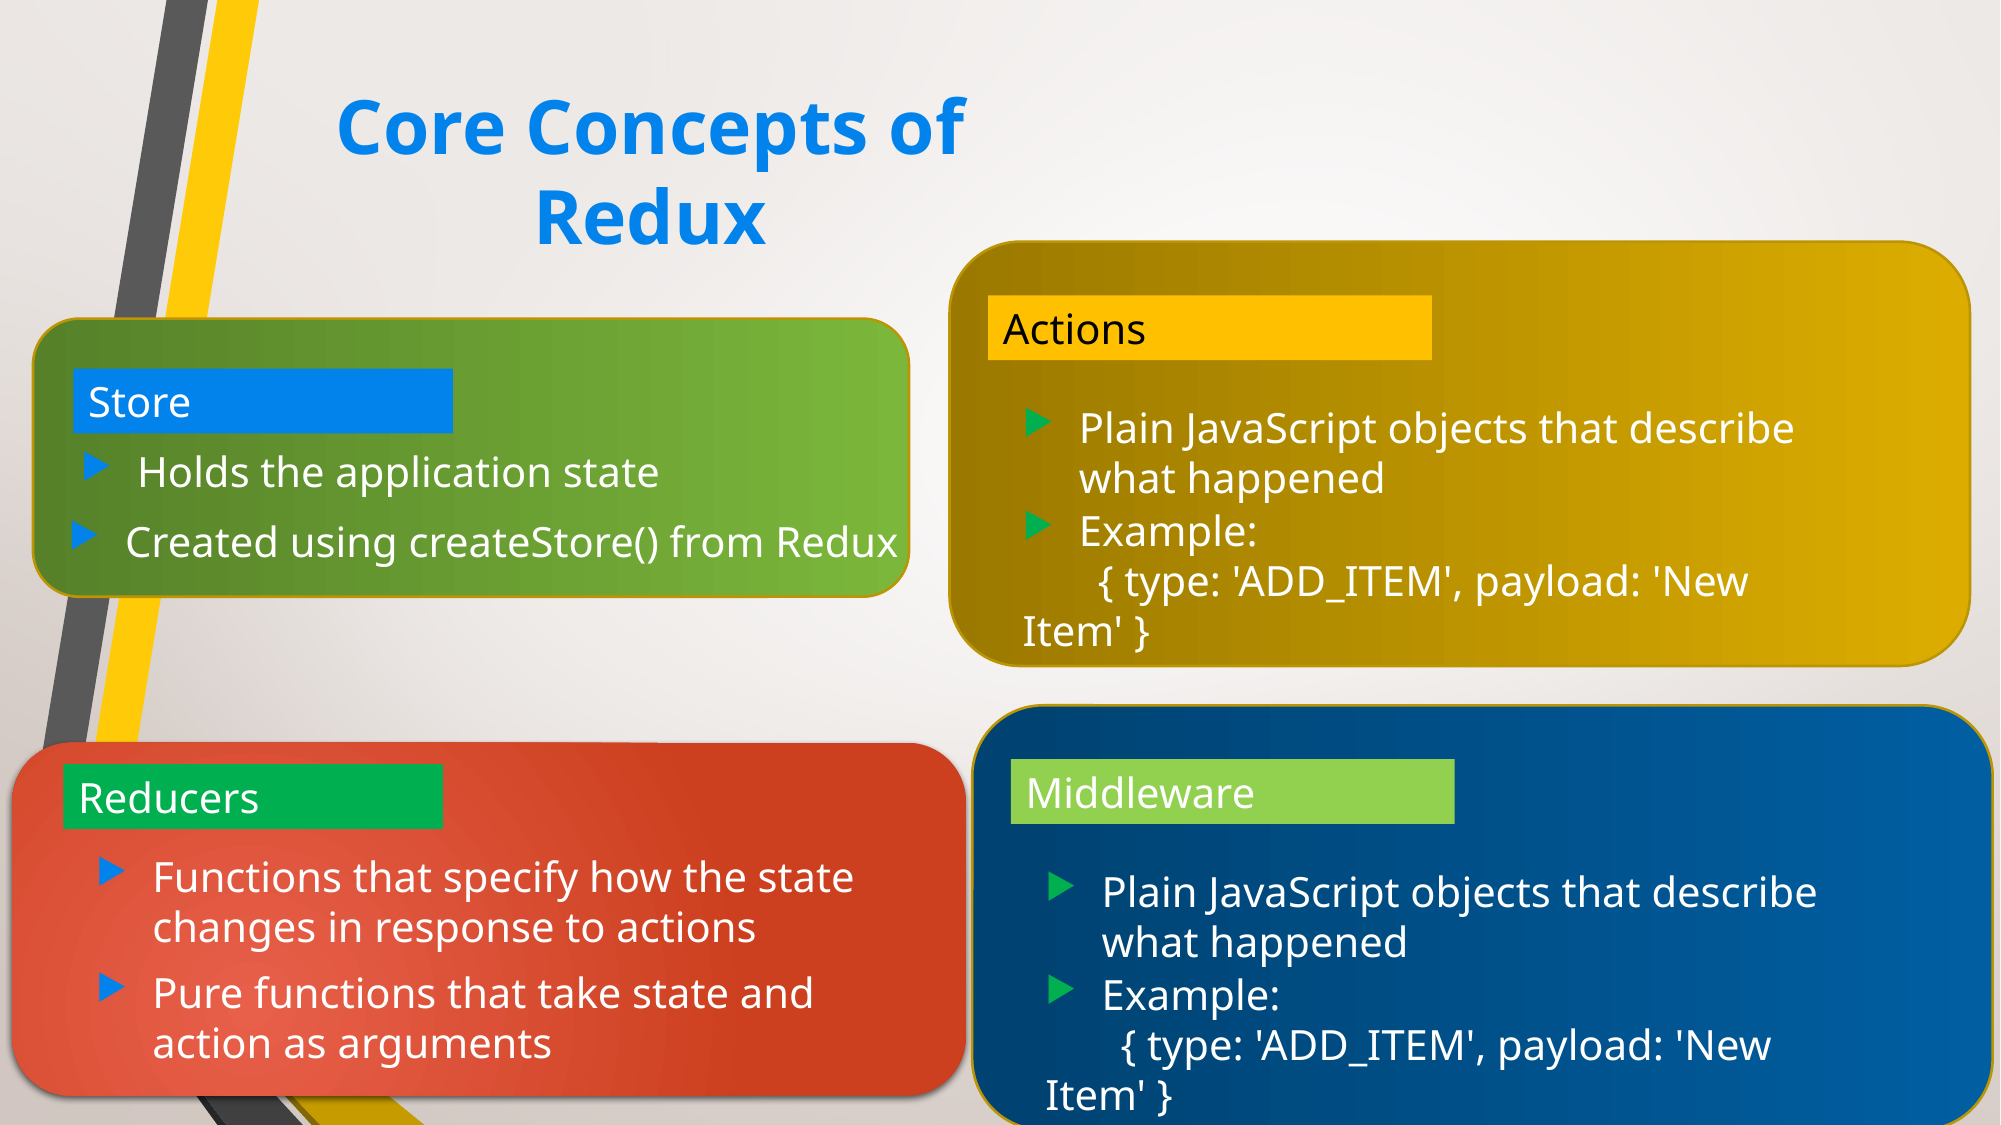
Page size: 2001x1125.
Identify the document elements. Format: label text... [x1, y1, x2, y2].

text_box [949, 241, 1971, 667]
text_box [971, 705, 1993, 1125]
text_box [32, 318, 910, 597]
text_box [11, 742, 967, 1096]
title Core Concepts of Redux [247, 110, 1053, 229]
